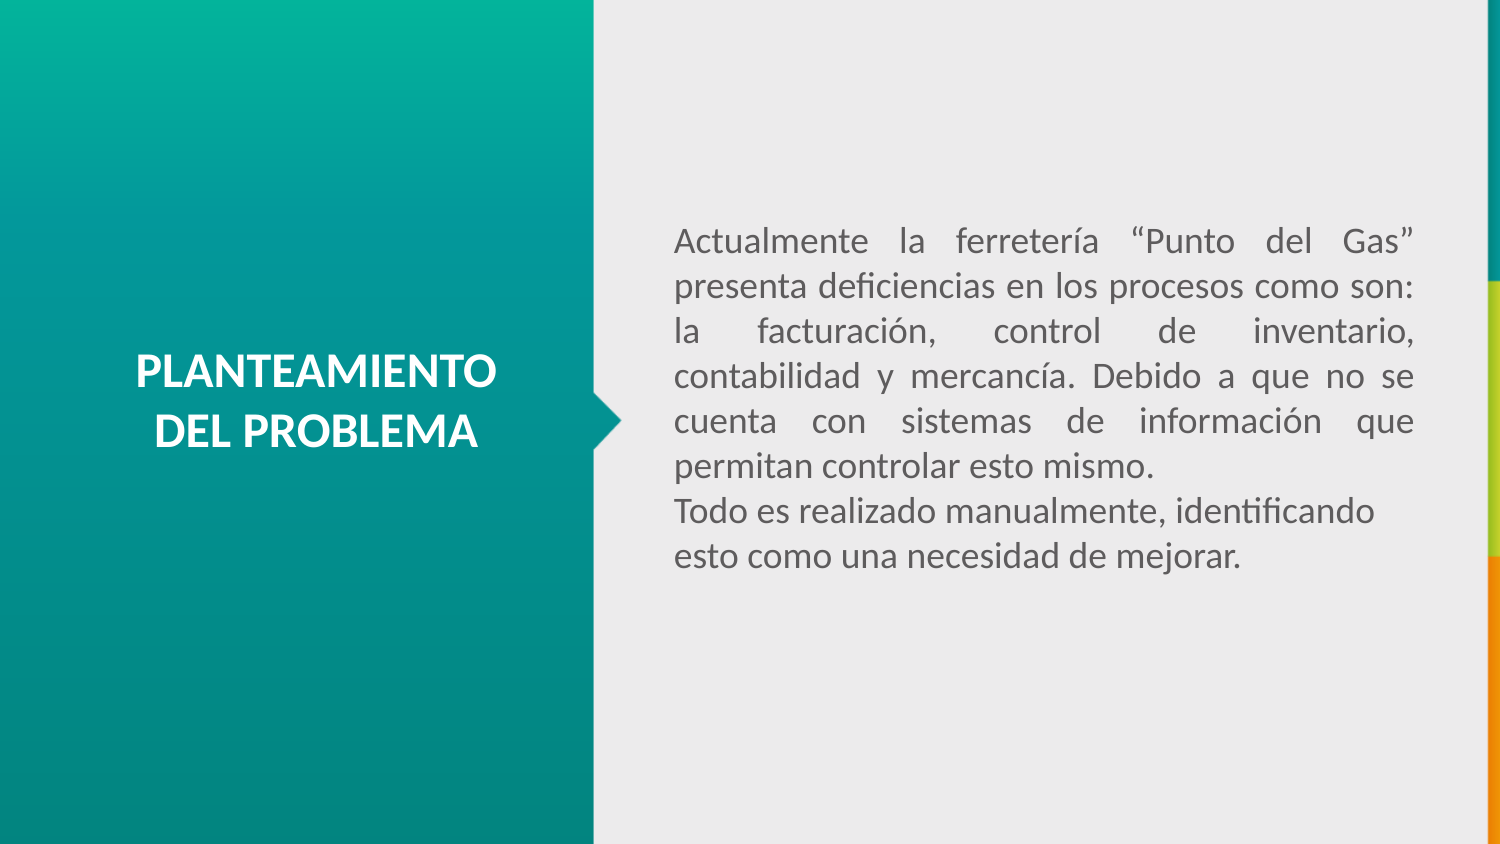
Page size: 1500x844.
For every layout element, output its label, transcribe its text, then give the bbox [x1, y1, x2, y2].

picture [0, 0, 1500, 844]
text_box PLANTEAMIENTO DEL PROBLEMA [87, 330, 545, 465]
text_box Actualmente la ferretería “Punto del Gas” presenta deficiencias en los procesos como son: la facturación, control de inventario, contabilidad y mercancía. Debido a que no se cuenta con sistemas de información que permitan controlar esto mismo. Todo es realizado manualmente, identificando esto como una necesidad de mejorar. [659, 208, 1431, 584]
